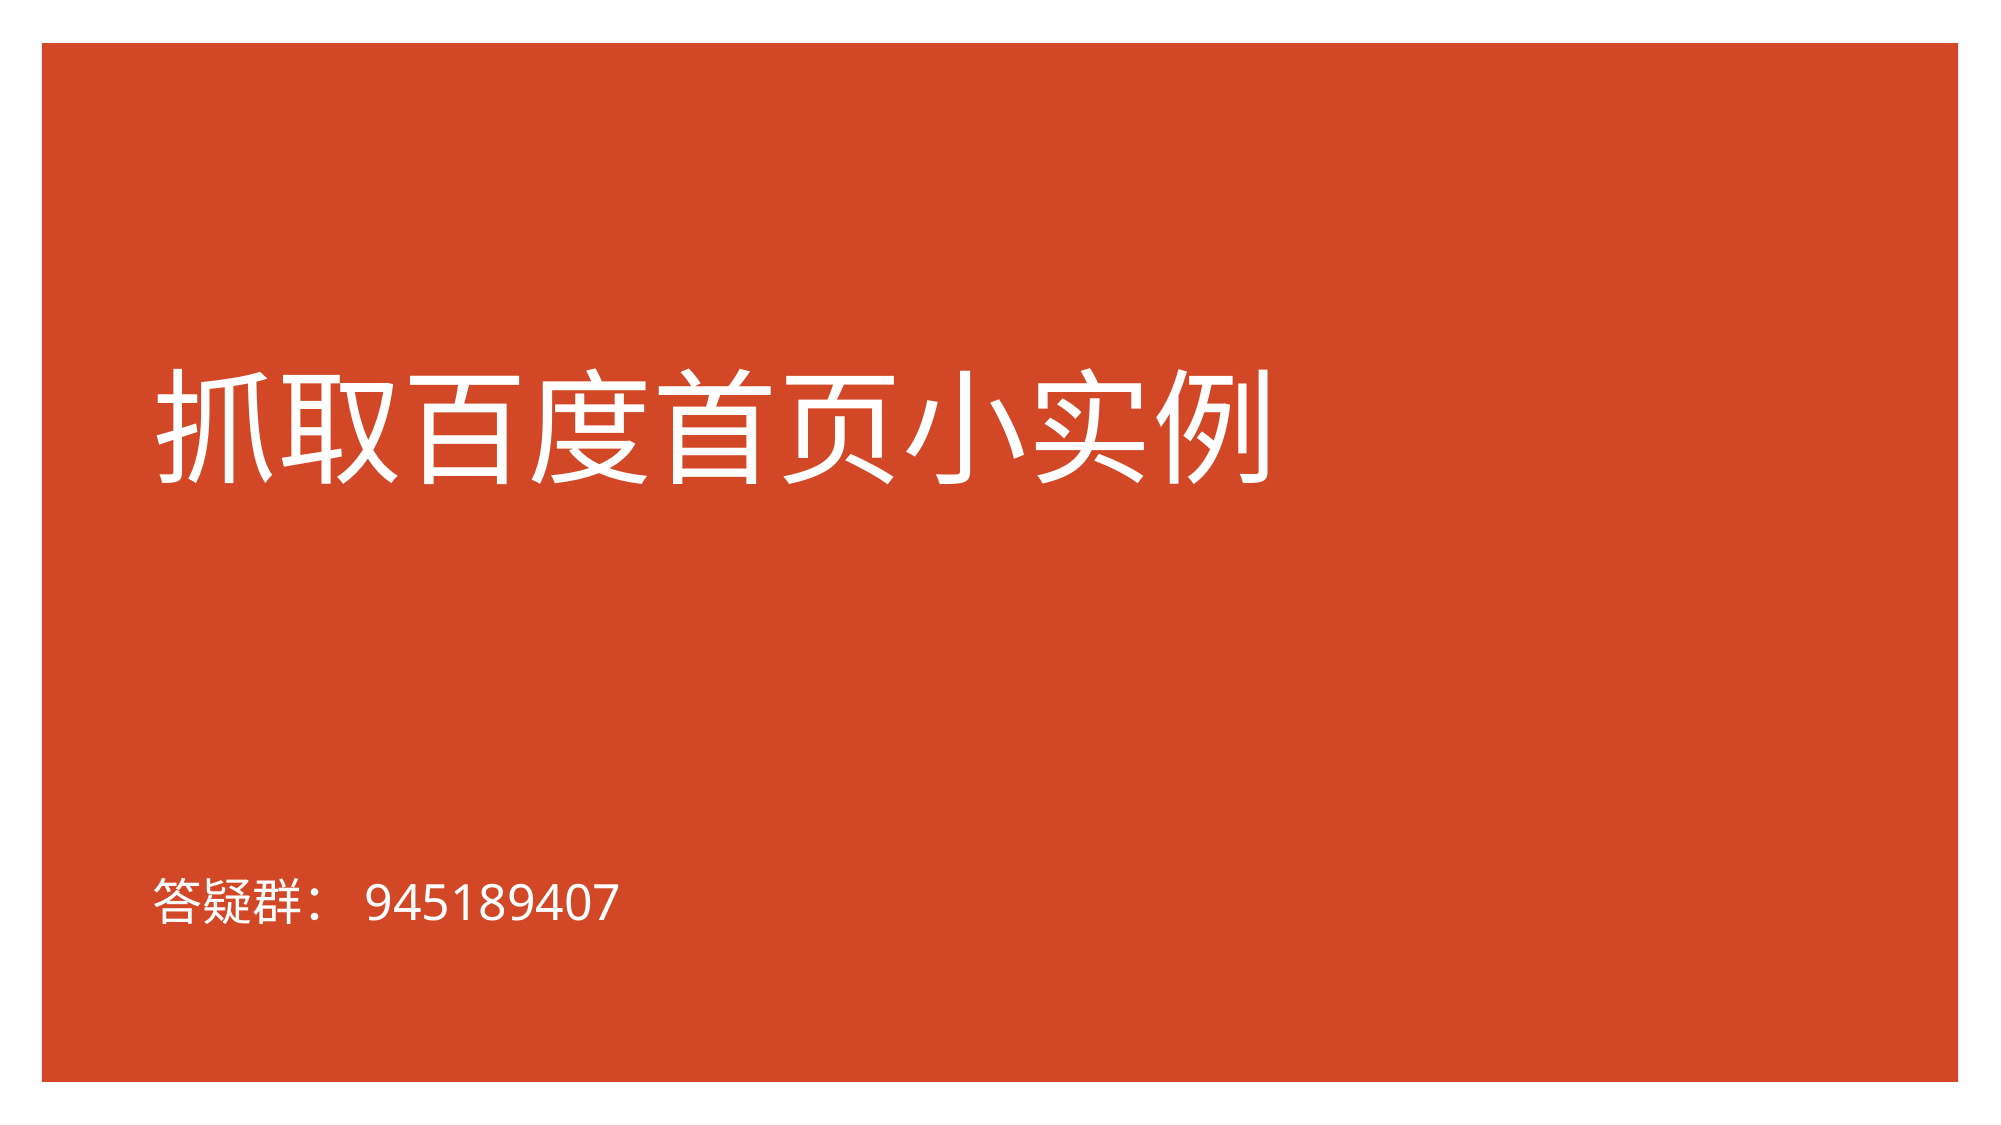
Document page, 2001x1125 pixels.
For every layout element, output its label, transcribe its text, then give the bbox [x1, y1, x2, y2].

title 抓取百度首页小实例 [137, 190, 1863, 583]
text_box 答疑群：945189407 [137, 832, 1710, 1020]
